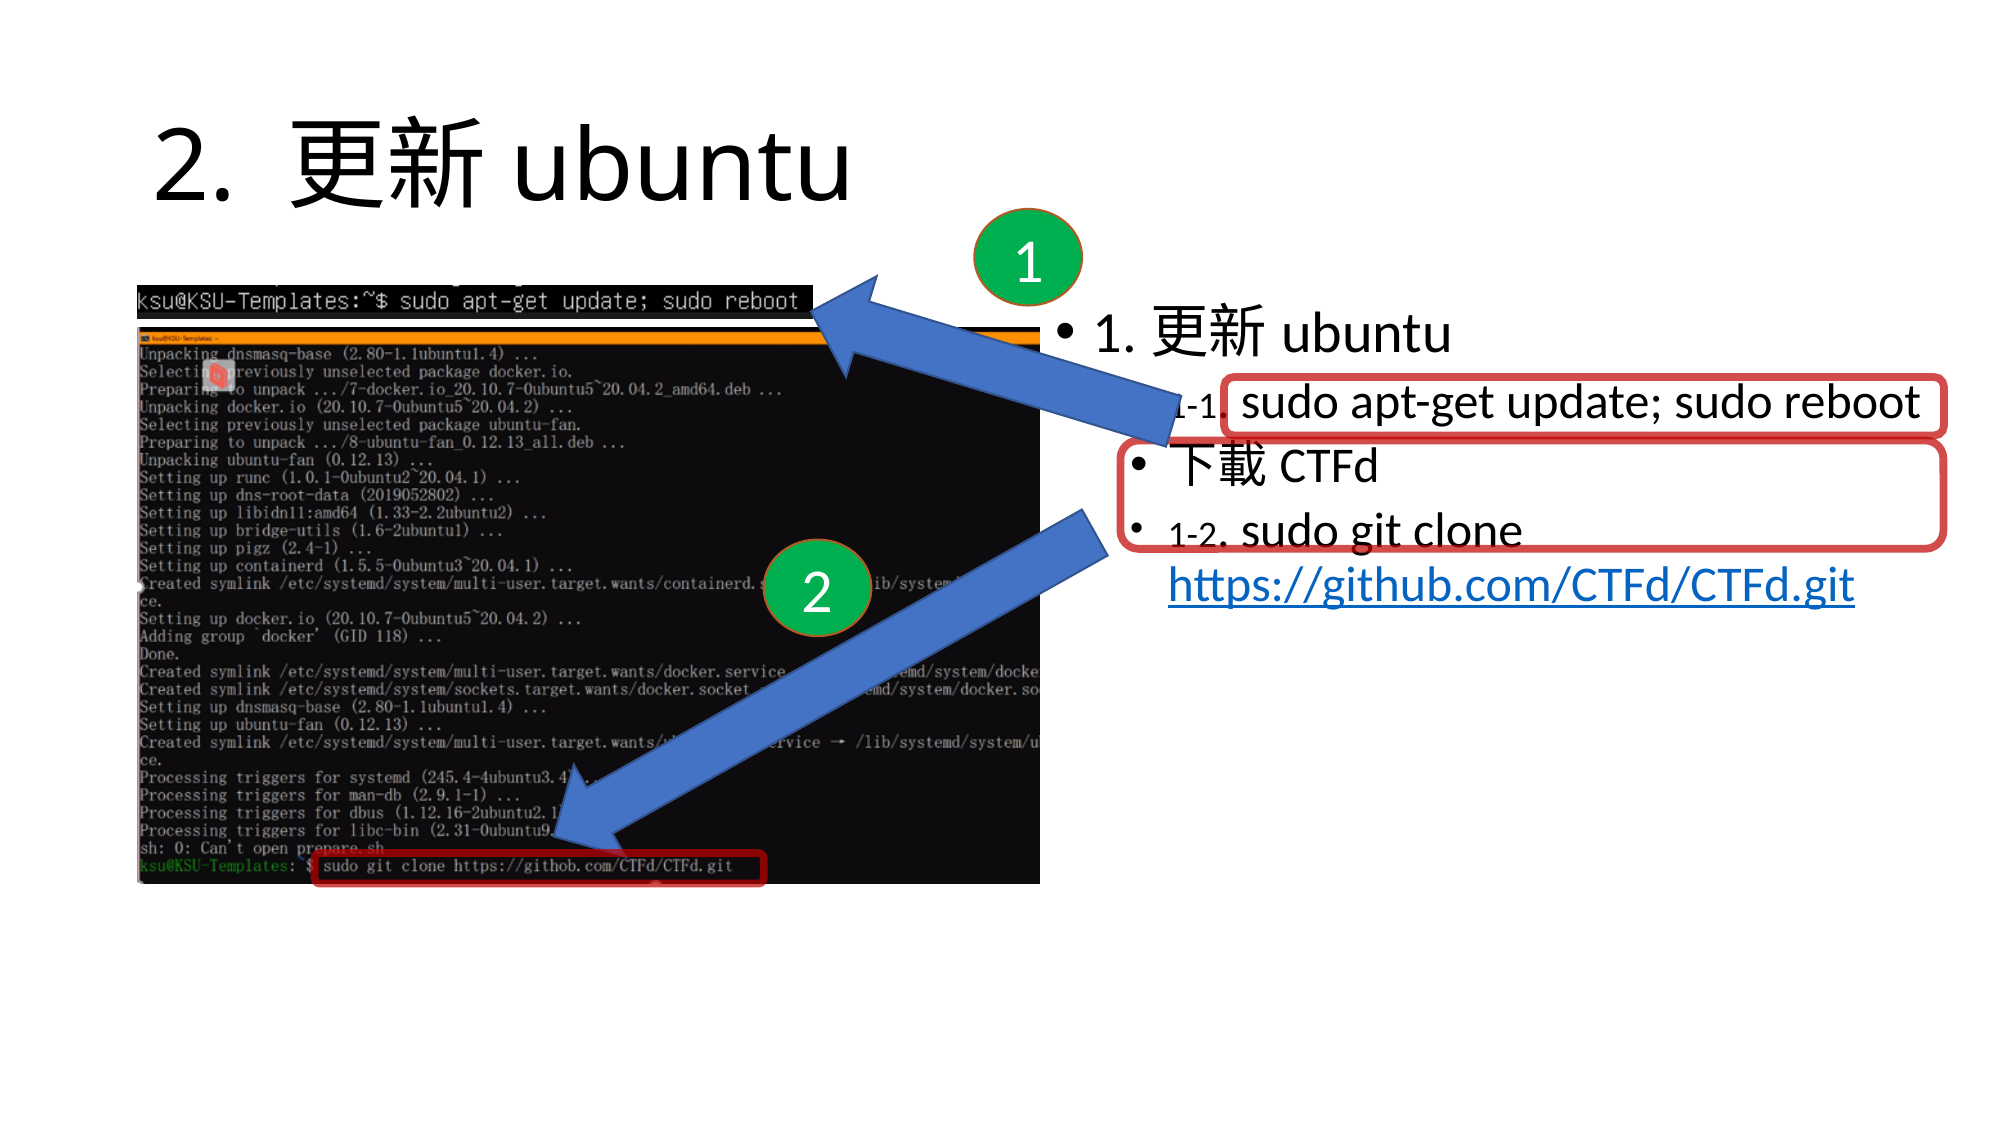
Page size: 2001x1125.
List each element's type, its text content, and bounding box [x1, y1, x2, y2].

text_box 1 [973, 207, 1084, 307]
text_box [1176, 393, 1183, 417]
text_box [1176, 439, 1945, 550]
text_box 1.更新ubuntu 1-1. sudo apt-get update; sudo reboot 下載CTFd 1-2. sudo git clone https://github.com/CTFd/CTFd.git [1040, 294, 1961, 1125]
picture [137, 327, 1176, 884]
text_box [1223, 375, 1946, 437]
title 2. 更新ubuntu [137, 59, 1863, 278]
text_box [813, 274, 957, 327]
picture [137, 285, 813, 319]
